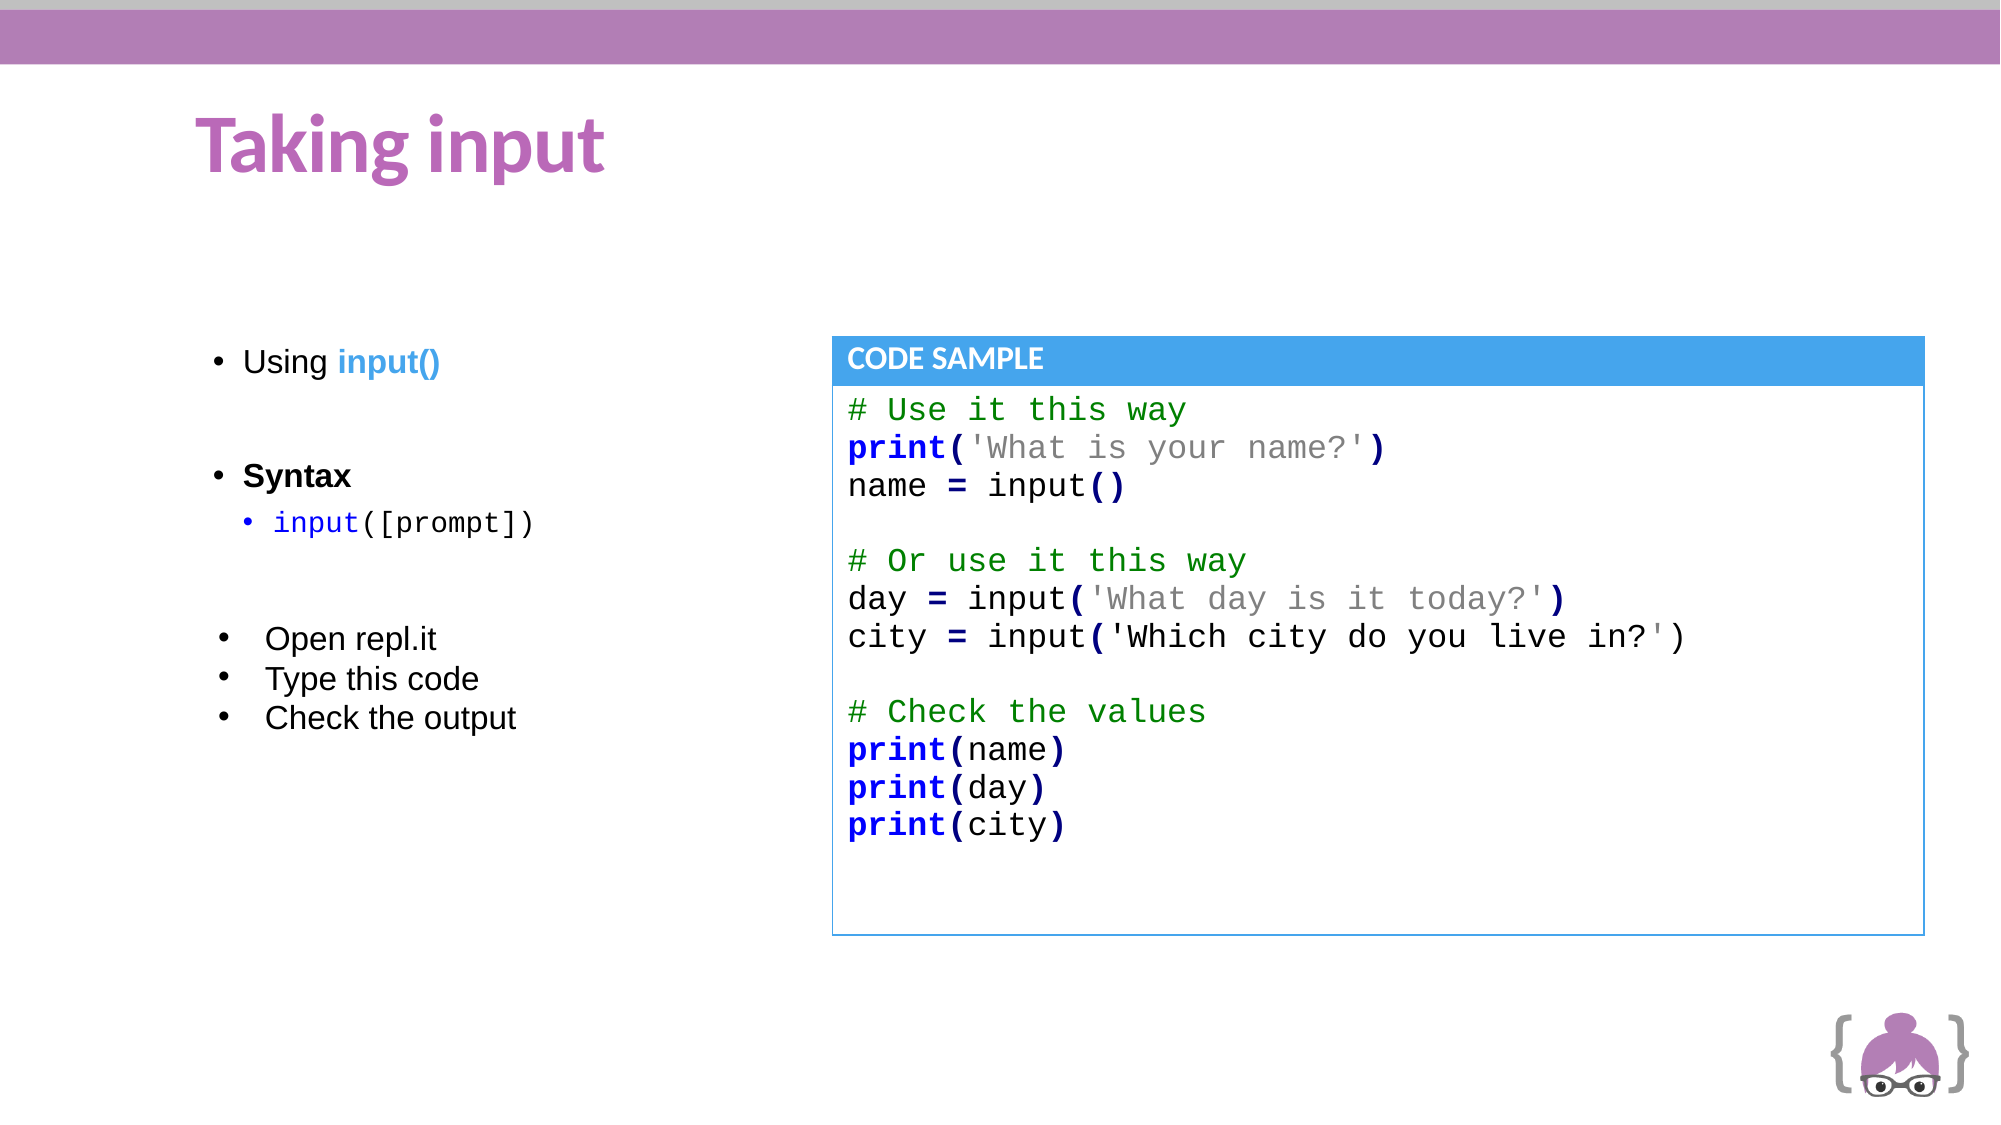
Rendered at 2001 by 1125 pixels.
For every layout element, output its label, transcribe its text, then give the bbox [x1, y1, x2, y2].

title Taking input [180, 64, 1830, 198]
table_cell # Use it this way print('What is your name?') name = input() # Or use it this way day = input('What day is it today?') city = input('Which city do you live in?') # Check the values print(name) print(day) print(city) [833, 386, 1923, 934]
picture [1830, 1012, 1969, 1098]
text_box Open repl.it Type this code Check the output [203, 609, 612, 789]
list Using input() Syntax input([prompt]) [180, 337, 752, 603]
table_header CODE SAMPLE [833, 338, 1923, 385]
